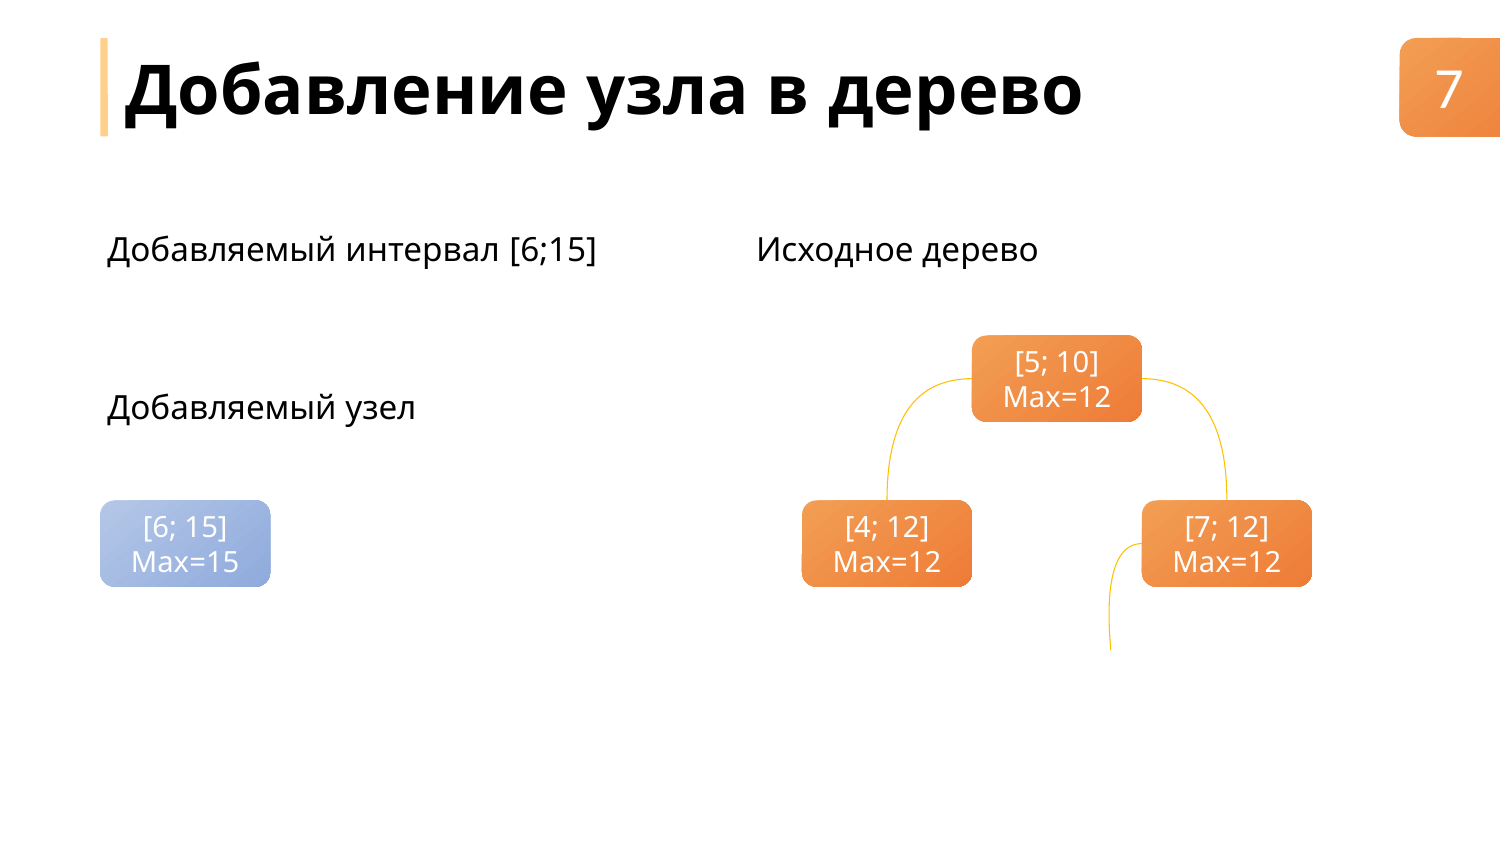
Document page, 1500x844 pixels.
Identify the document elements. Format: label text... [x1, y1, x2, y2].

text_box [1141, 378, 1227, 501]
text_box Добавляемый интервал [6;15] [92, 220, 741, 276]
text_box [7; 12] Max=12 [1140, 499, 1313, 588]
text_box Добавление узла в дерево [110, 37, 1227, 136]
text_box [887, 378, 973, 501]
text_box [5; 10] Max=12 [970, 334, 1143, 423]
text_box [1398, 36, 1500, 138]
text_box [6; 15] Max=15 [99, 499, 272, 588]
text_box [1110, 543, 1142, 651]
text_box [4; 12] Max=12 [800, 499, 974, 588]
text_box 7 [1419, 43, 1483, 128]
text_box [99, 36, 109, 138]
text_box Добавляемый узел [92, 378, 773, 434]
text_box Исходное дерево [741, 220, 1421, 276]
